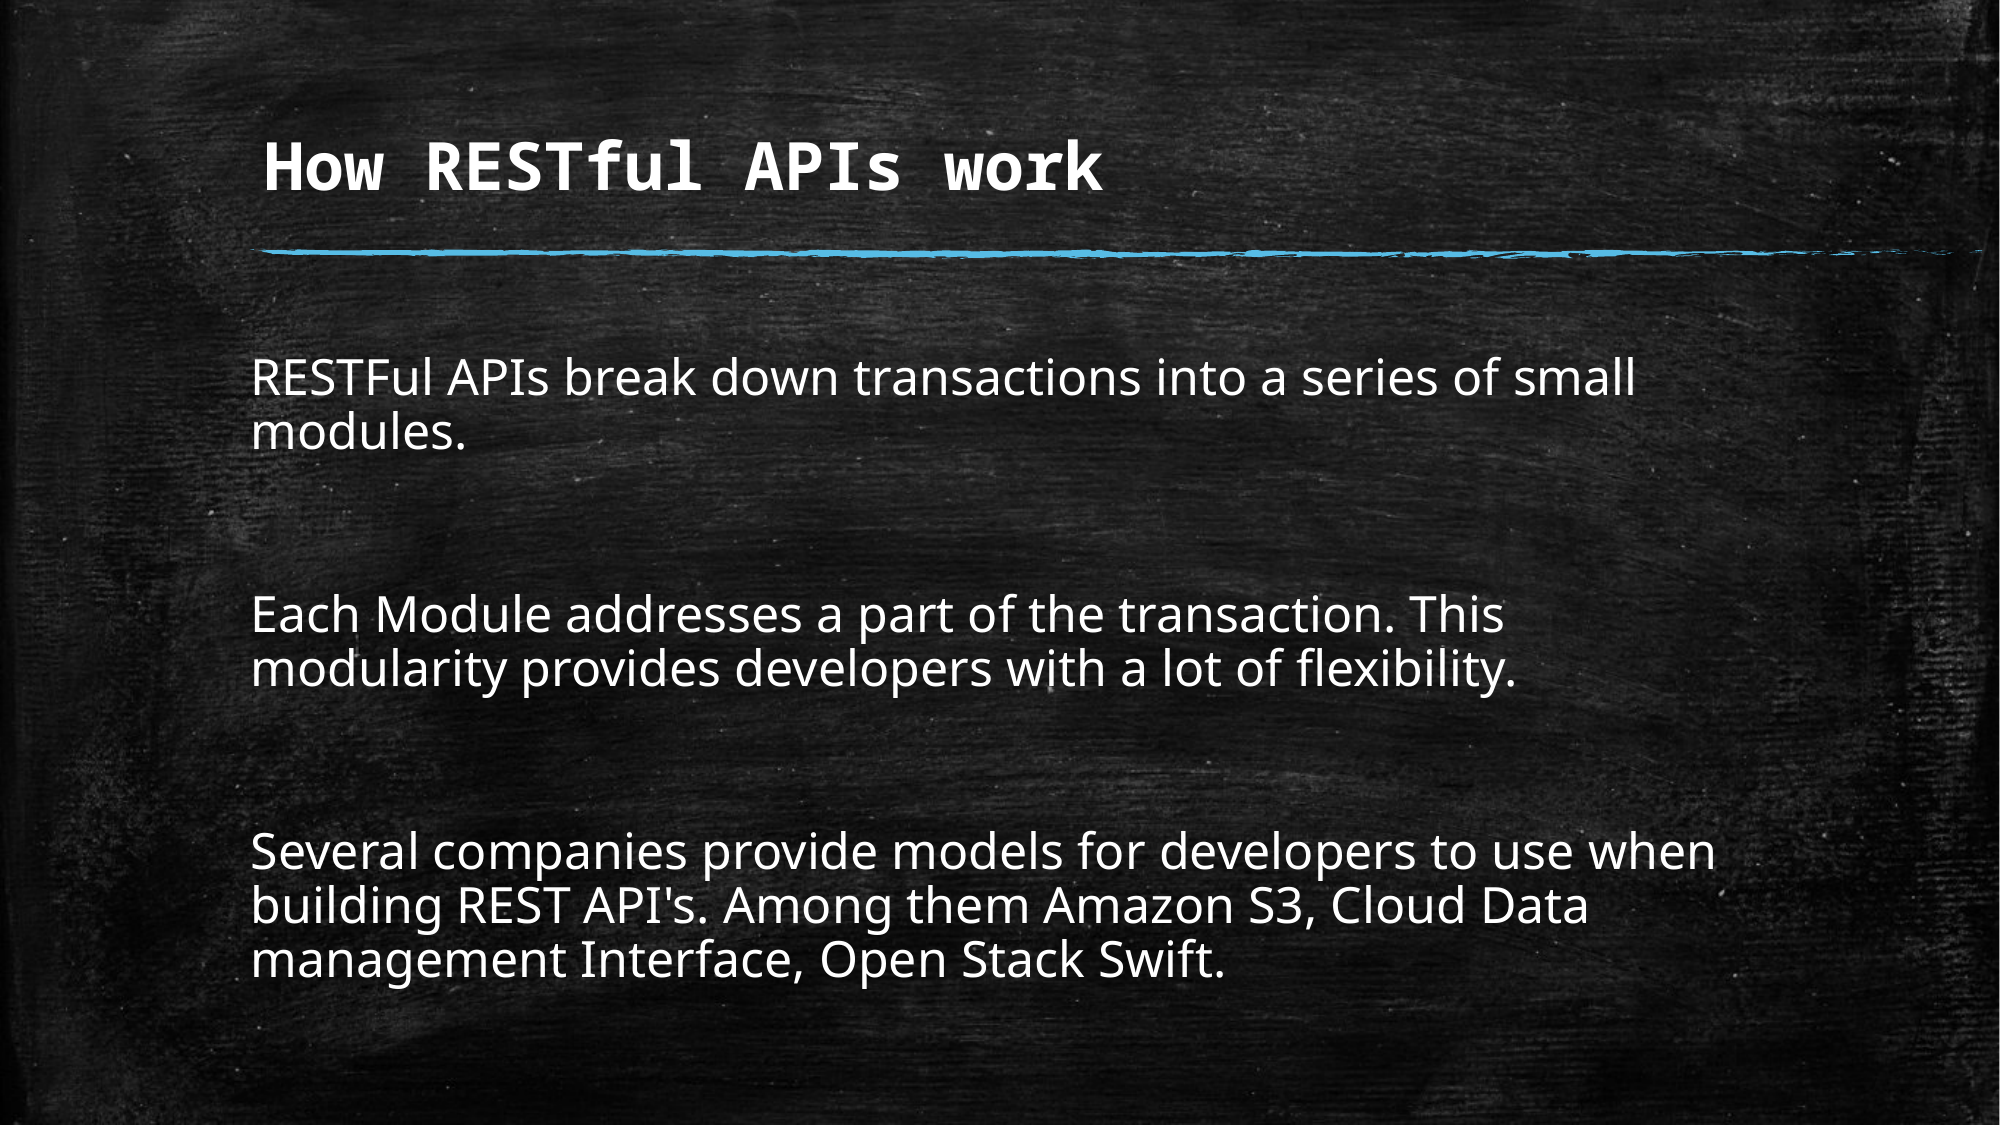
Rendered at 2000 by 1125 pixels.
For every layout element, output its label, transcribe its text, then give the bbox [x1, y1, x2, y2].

title How RESTful APIs work [249, 45, 1750, 213]
list RESTFul APIs break down transactions into a series of small modules. Each Module addresses a part of the transaction. This modularity provides developers with a lot of flexibility. Several companies provide models for developers to use when building REST API's. Among them Amazon S3, Cloud Data management Interface, Open Stack Swift. [235, 345, 1736, 1045]
